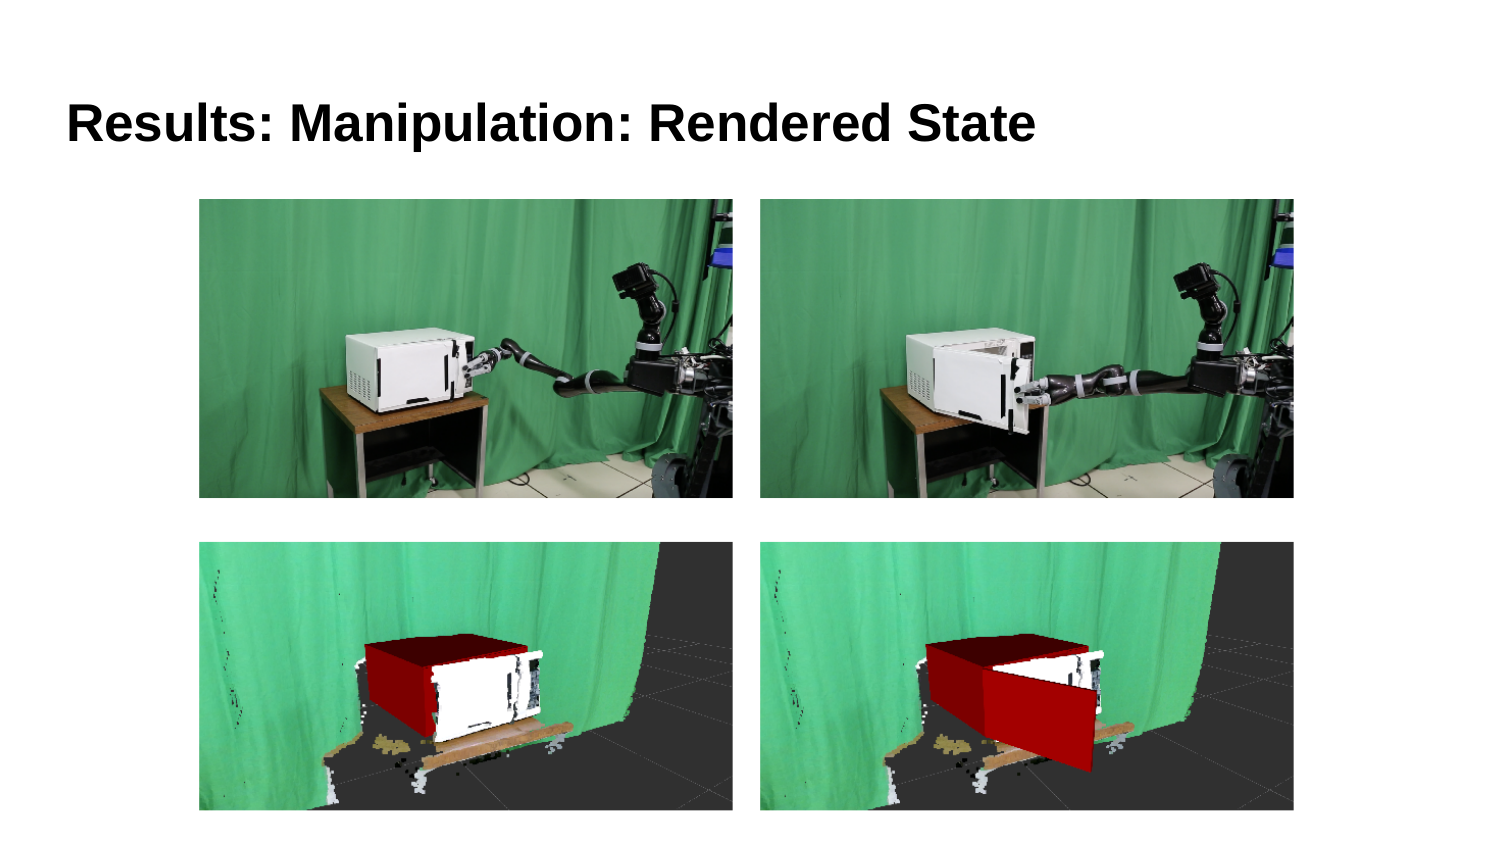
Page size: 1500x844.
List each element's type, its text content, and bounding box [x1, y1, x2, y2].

picture [188, 199, 1311, 813]
title Results: Manipulation: Rendered State [51, 72, 1449, 167]
